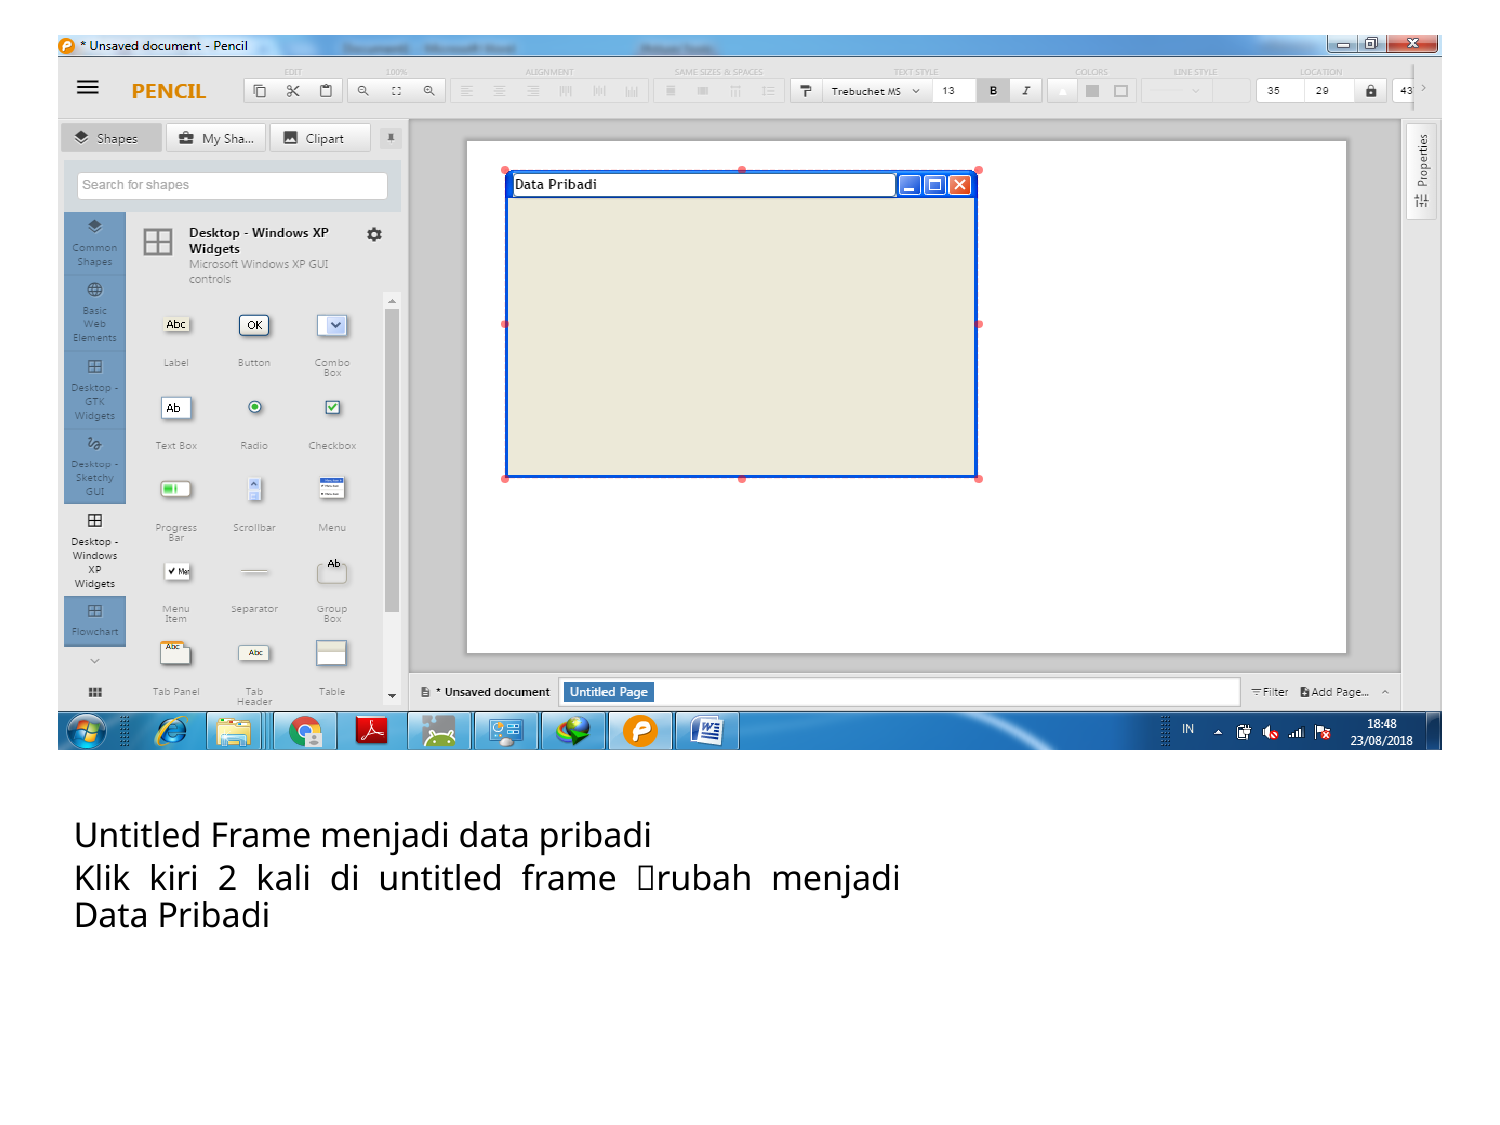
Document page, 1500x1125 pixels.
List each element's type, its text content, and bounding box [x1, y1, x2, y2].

picture [58, 34, 1442, 751]
subtitle Untitled Frame menjadi data pribadi Klik kiri 2 kali di untitled frame rubah menjadi Data Pribadi [58, 773, 916, 988]
